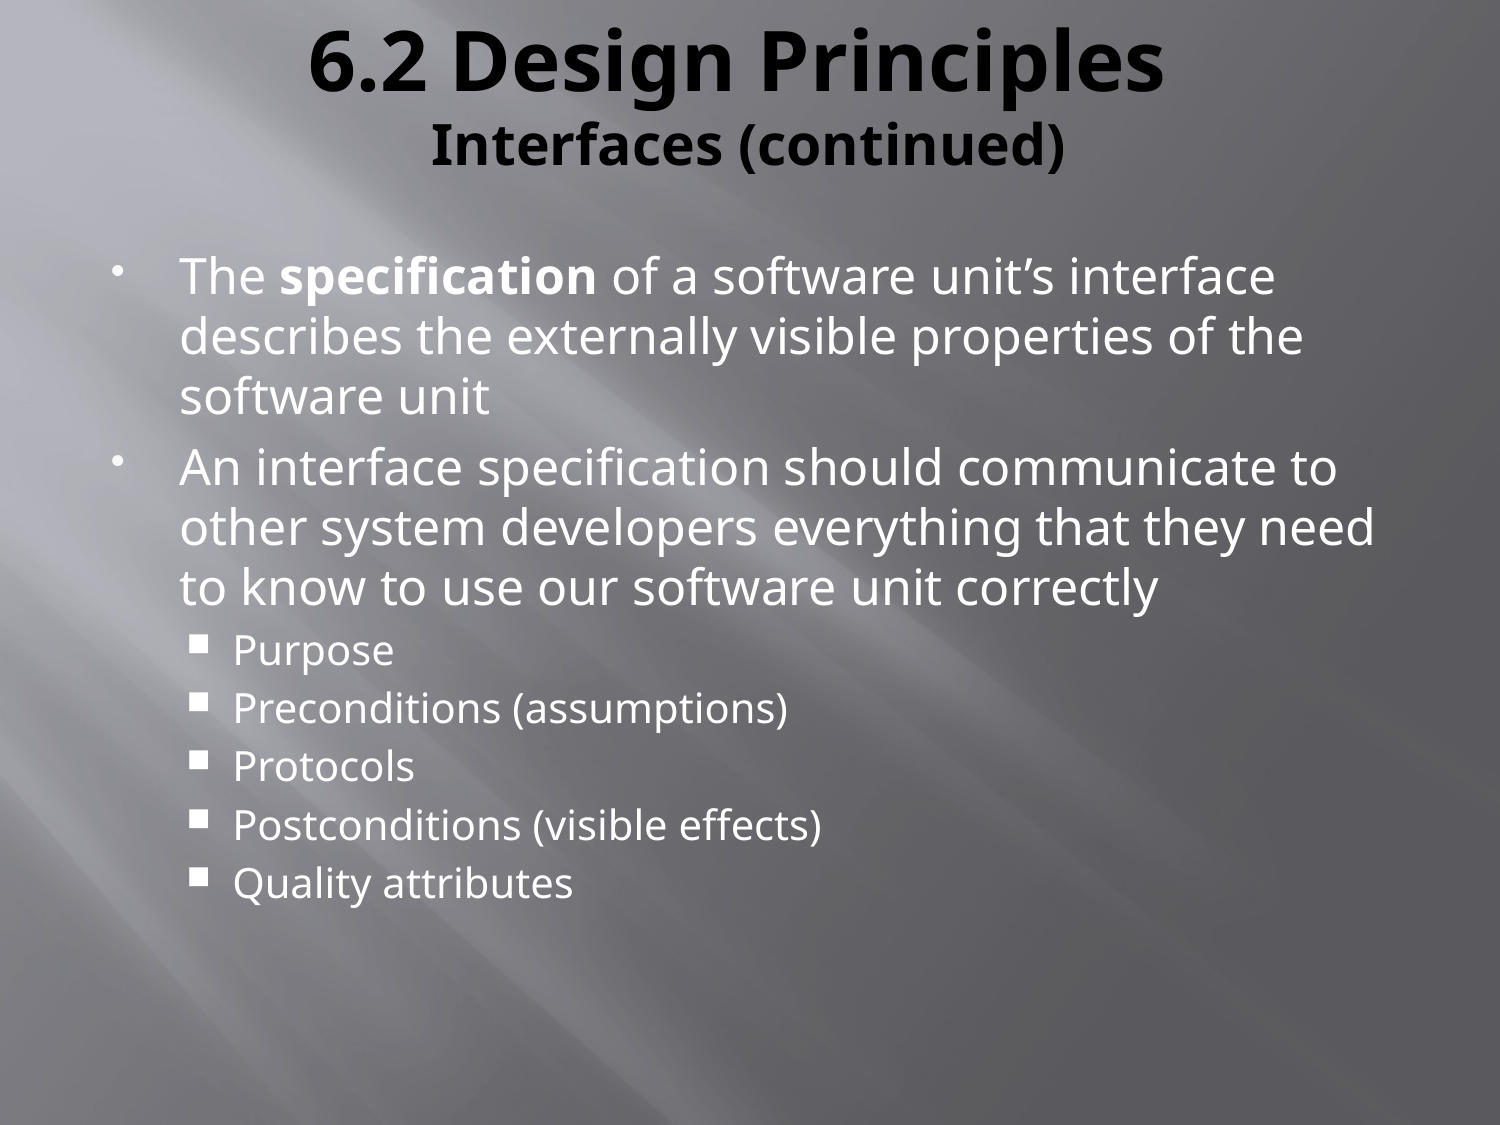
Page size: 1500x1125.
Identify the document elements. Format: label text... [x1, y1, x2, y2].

list The specification of a software unit’s interface describes the externally visible properties of the software unit An interface specification should communicate to other system developers everything that they need to know to use our software unit correctly Purpose Preconditions (assumptions) Protocols Postconditions (visible effects) Quality attributes [75, 237, 1423, 1003]
title 6.2 Design Principles Interfaces (continued) [75, 0, 1423, 185]
